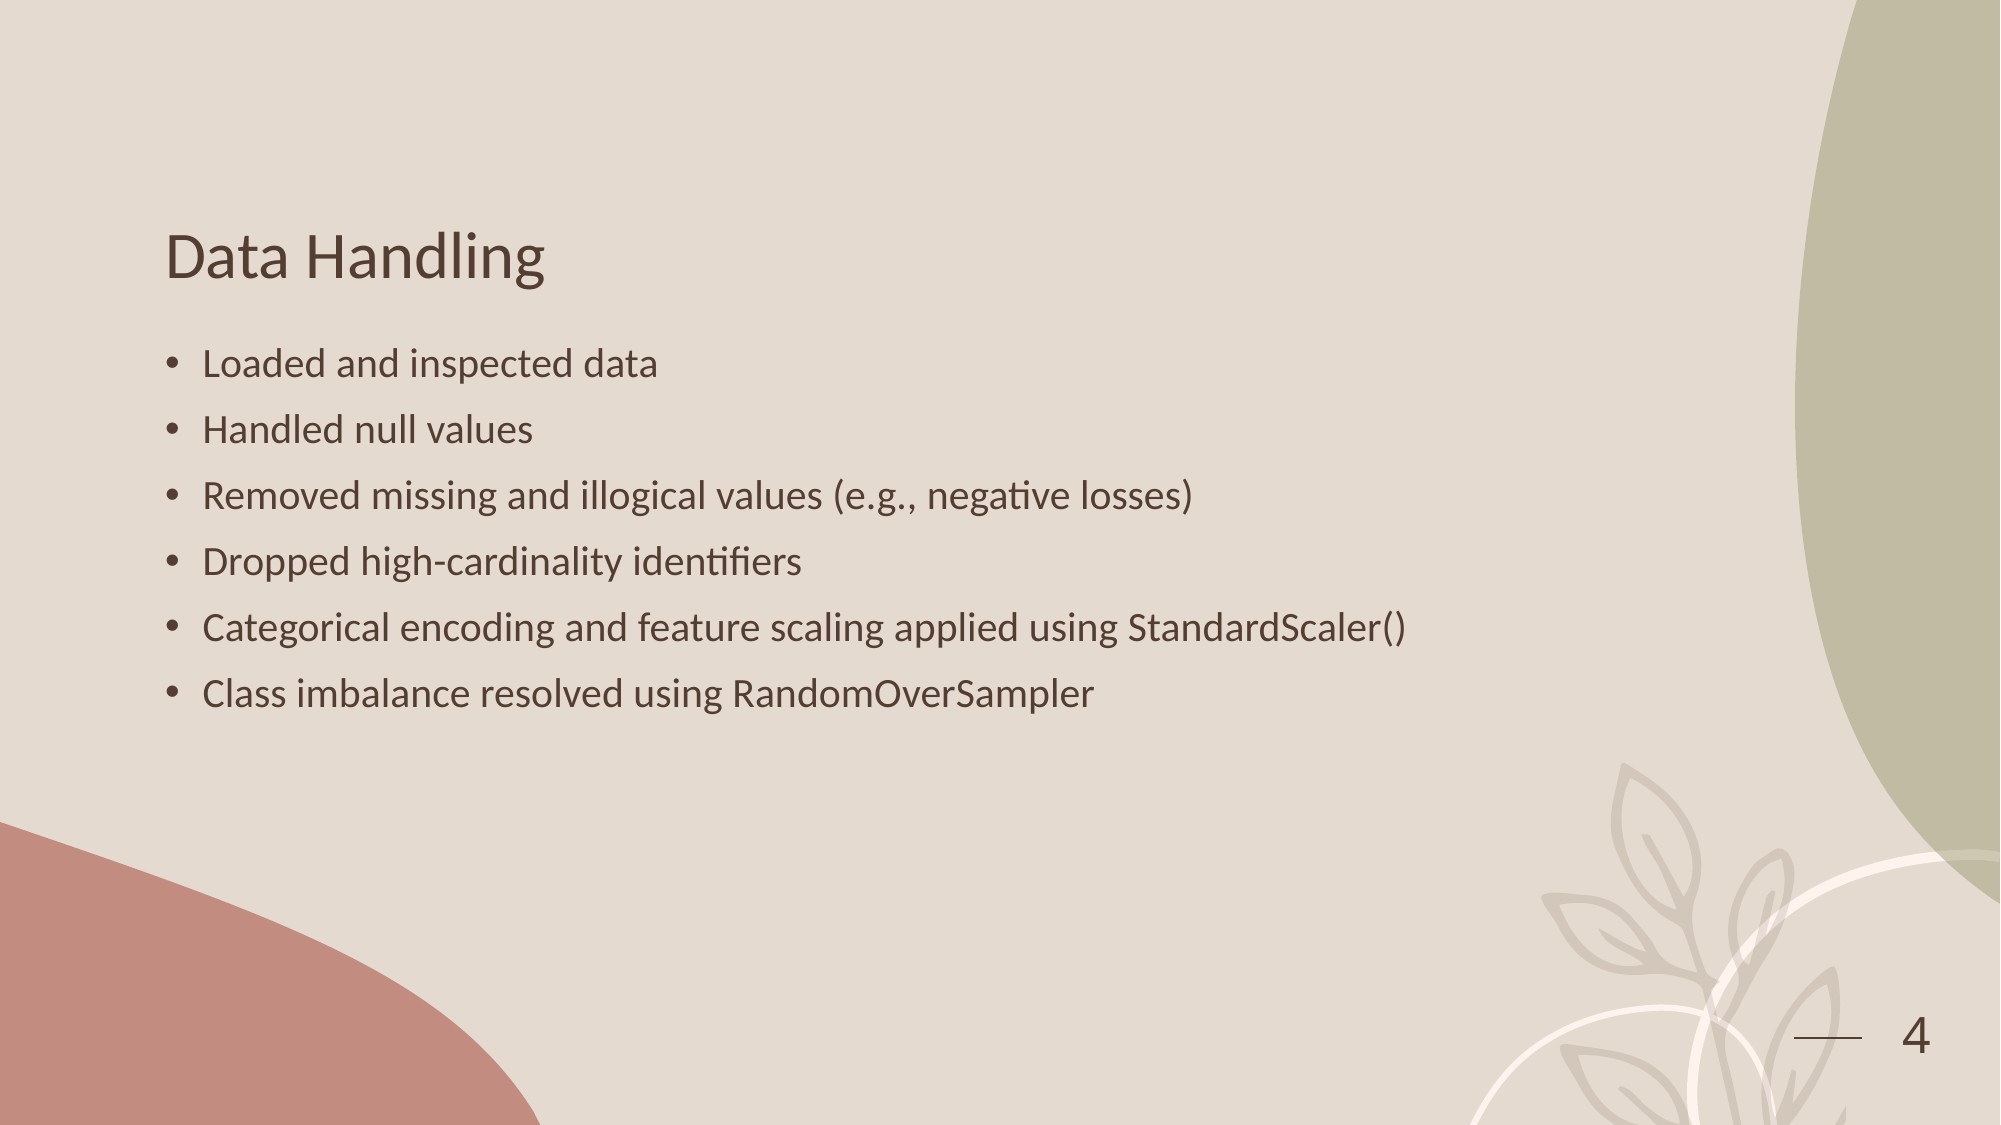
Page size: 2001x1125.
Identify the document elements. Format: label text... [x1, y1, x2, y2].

slide_number 4 [1862, 964, 1971, 1112]
list Loaded and inspected data Handled null values Removed missing and illogical values (e.g., negative losses) Dropped high-cardinality identifiers Categorical encoding and feature scaling applied using StandardScaler() Class imbalance resolved using RandomOverSampler [150, 334, 1610, 886]
title Data Handling [150, 149, 1386, 300]
